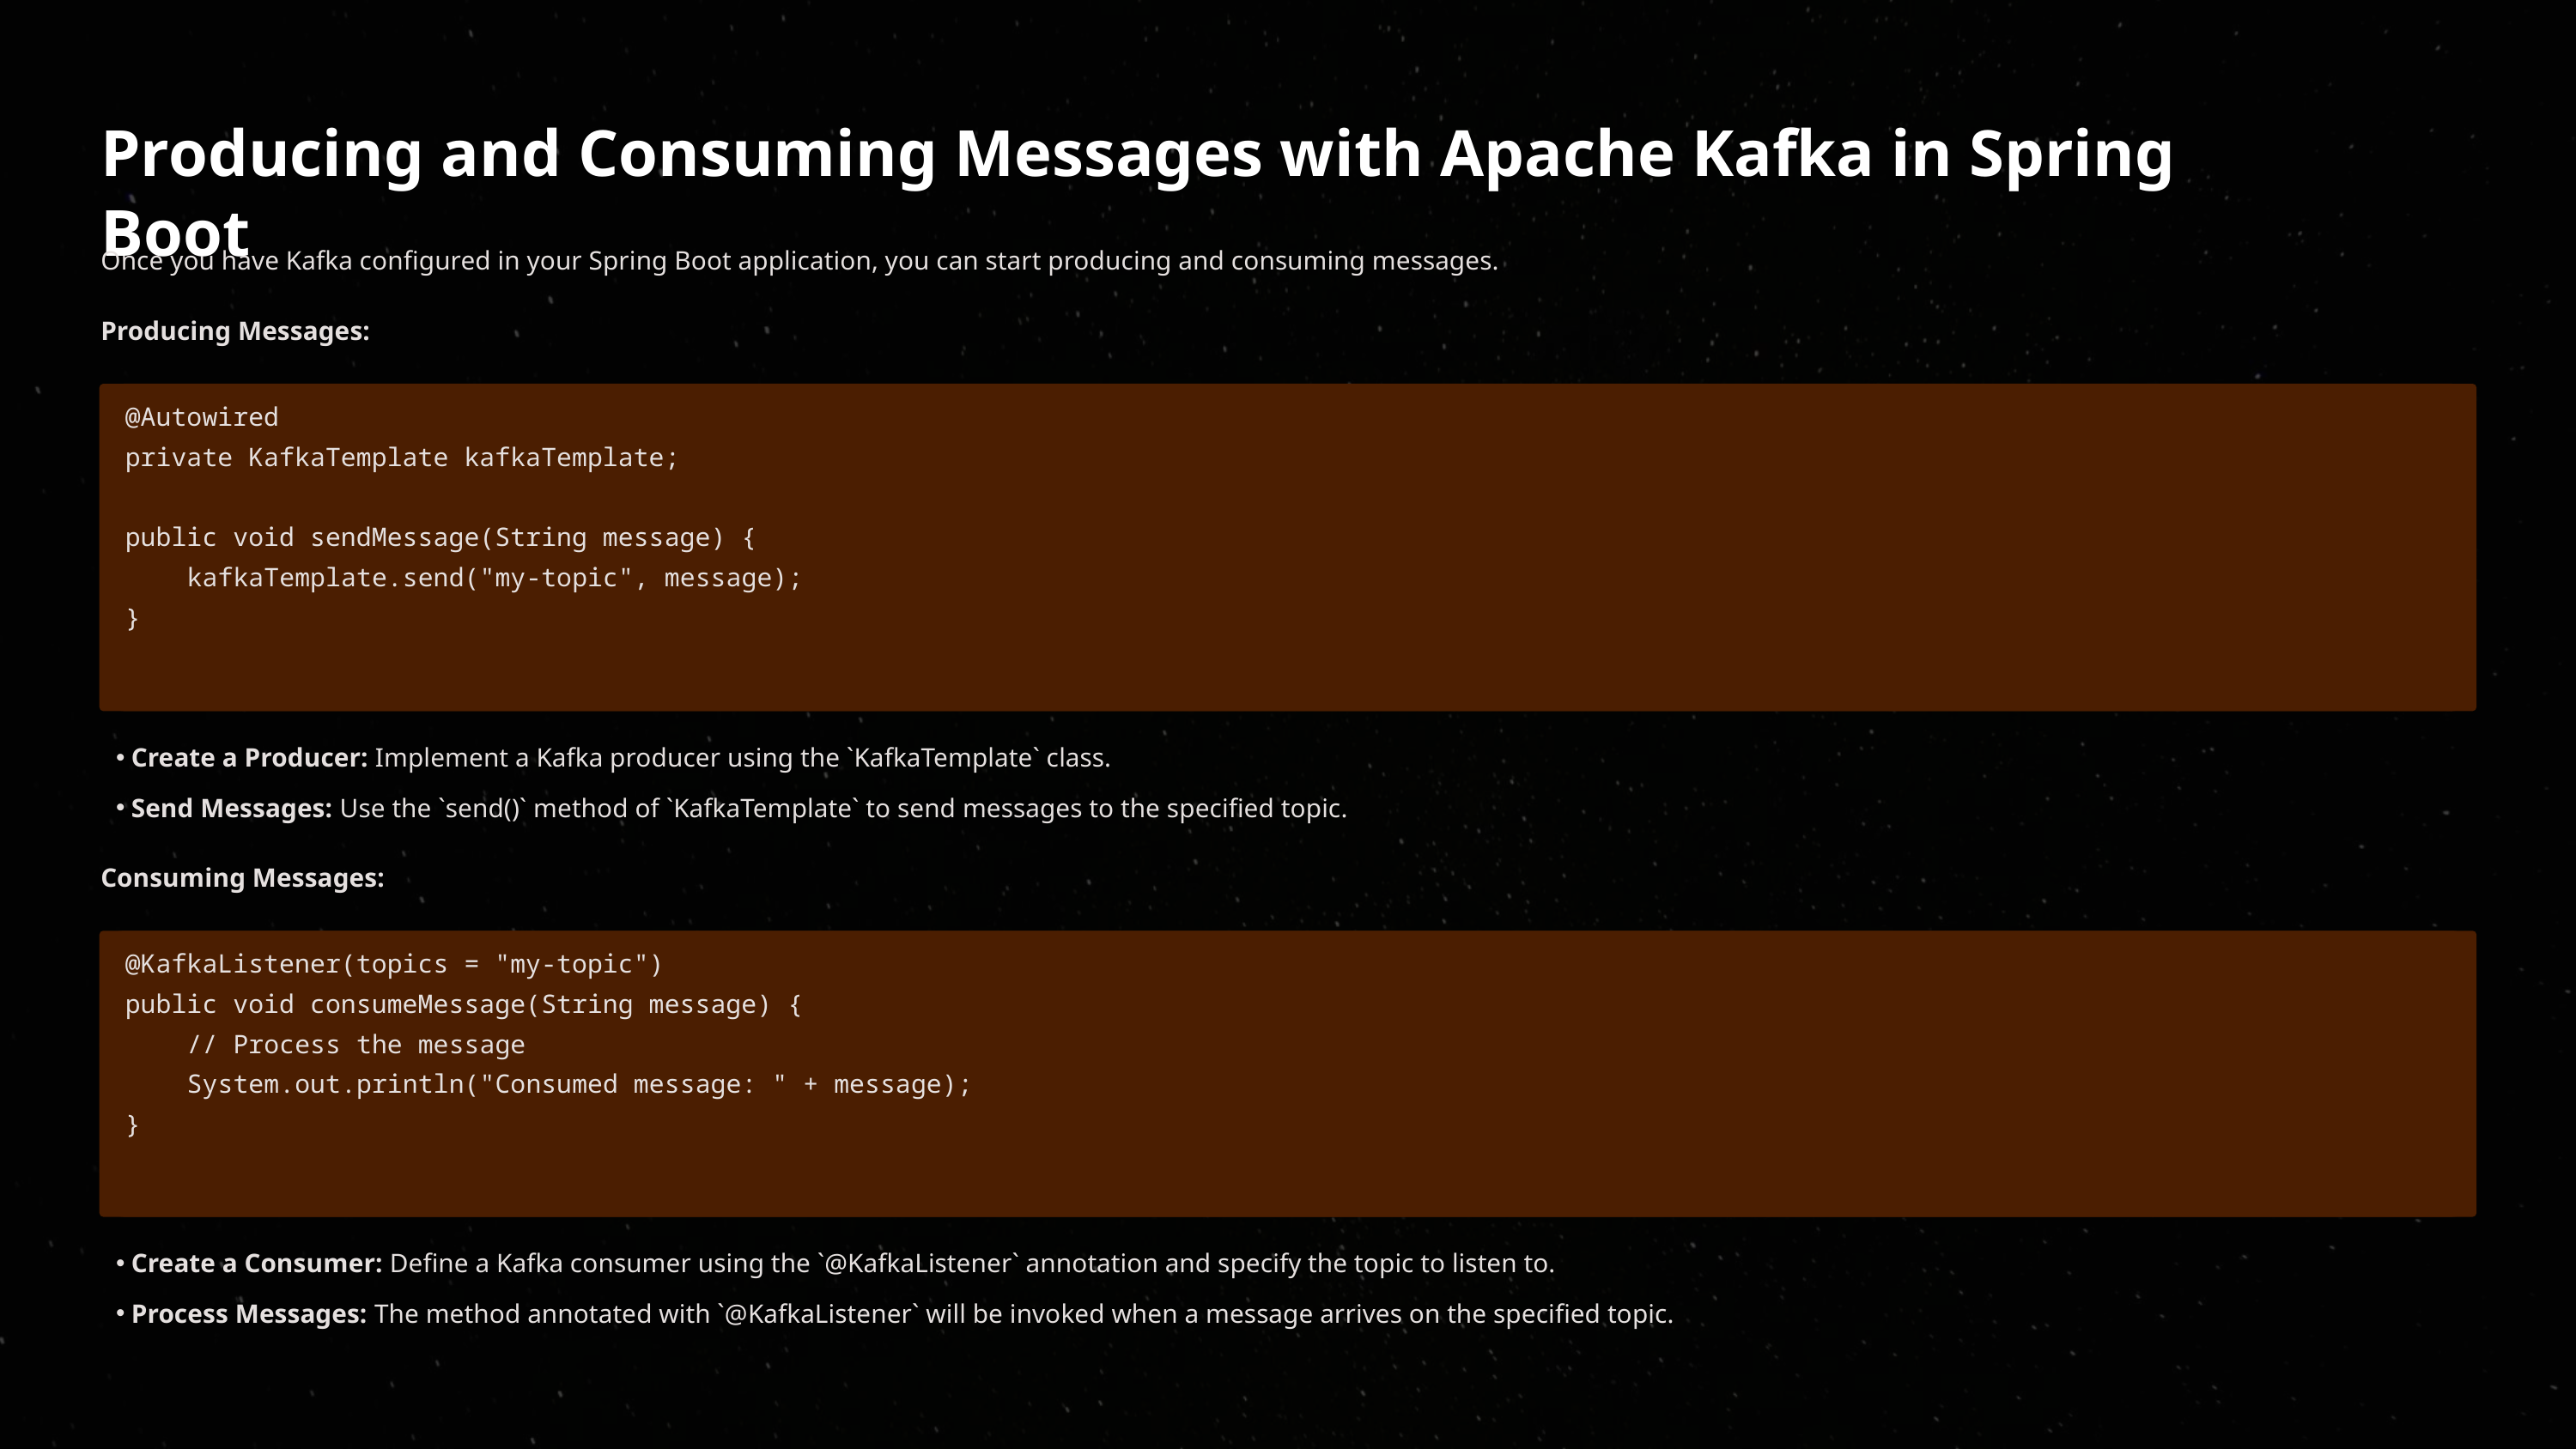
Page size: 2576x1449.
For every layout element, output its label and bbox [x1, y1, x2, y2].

text_box [0, 0, 2576, 1449]
text_box [99, 383, 2477, 712]
text_box [99, 930, 2477, 1217]
